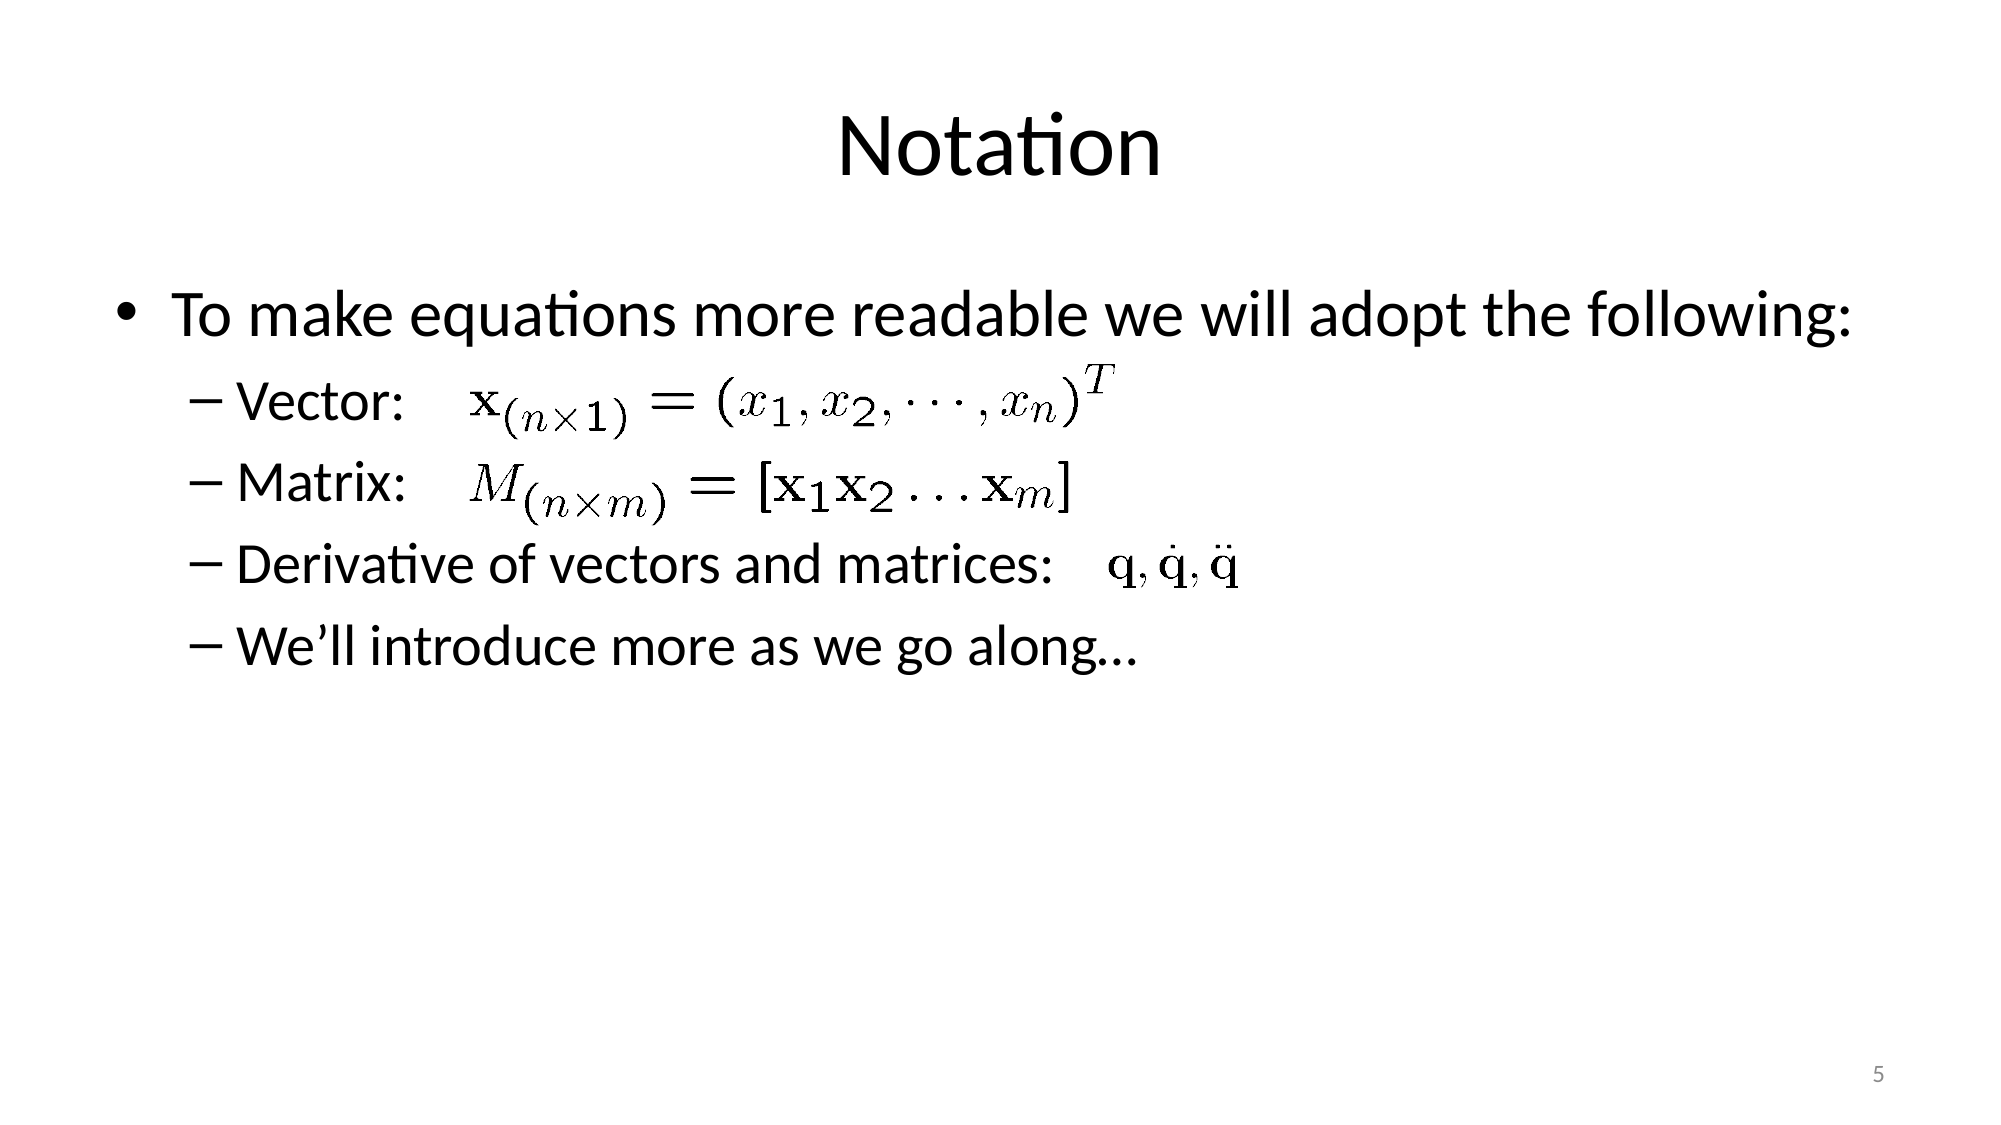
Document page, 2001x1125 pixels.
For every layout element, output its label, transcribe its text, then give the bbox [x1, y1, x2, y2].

slide_number 5 [1433, 1042, 1900, 1103]
title Notation [99, 45, 1900, 233]
picture [467, 364, 1115, 440]
picture [1106, 543, 1238, 589]
picture [468, 458, 1070, 526]
list To make equations more readable we will adopt the following: Vector: Matrix: Derivative of vectors and matrices: We’ll introduce more as we go along… [99, 262, 1900, 1005]
